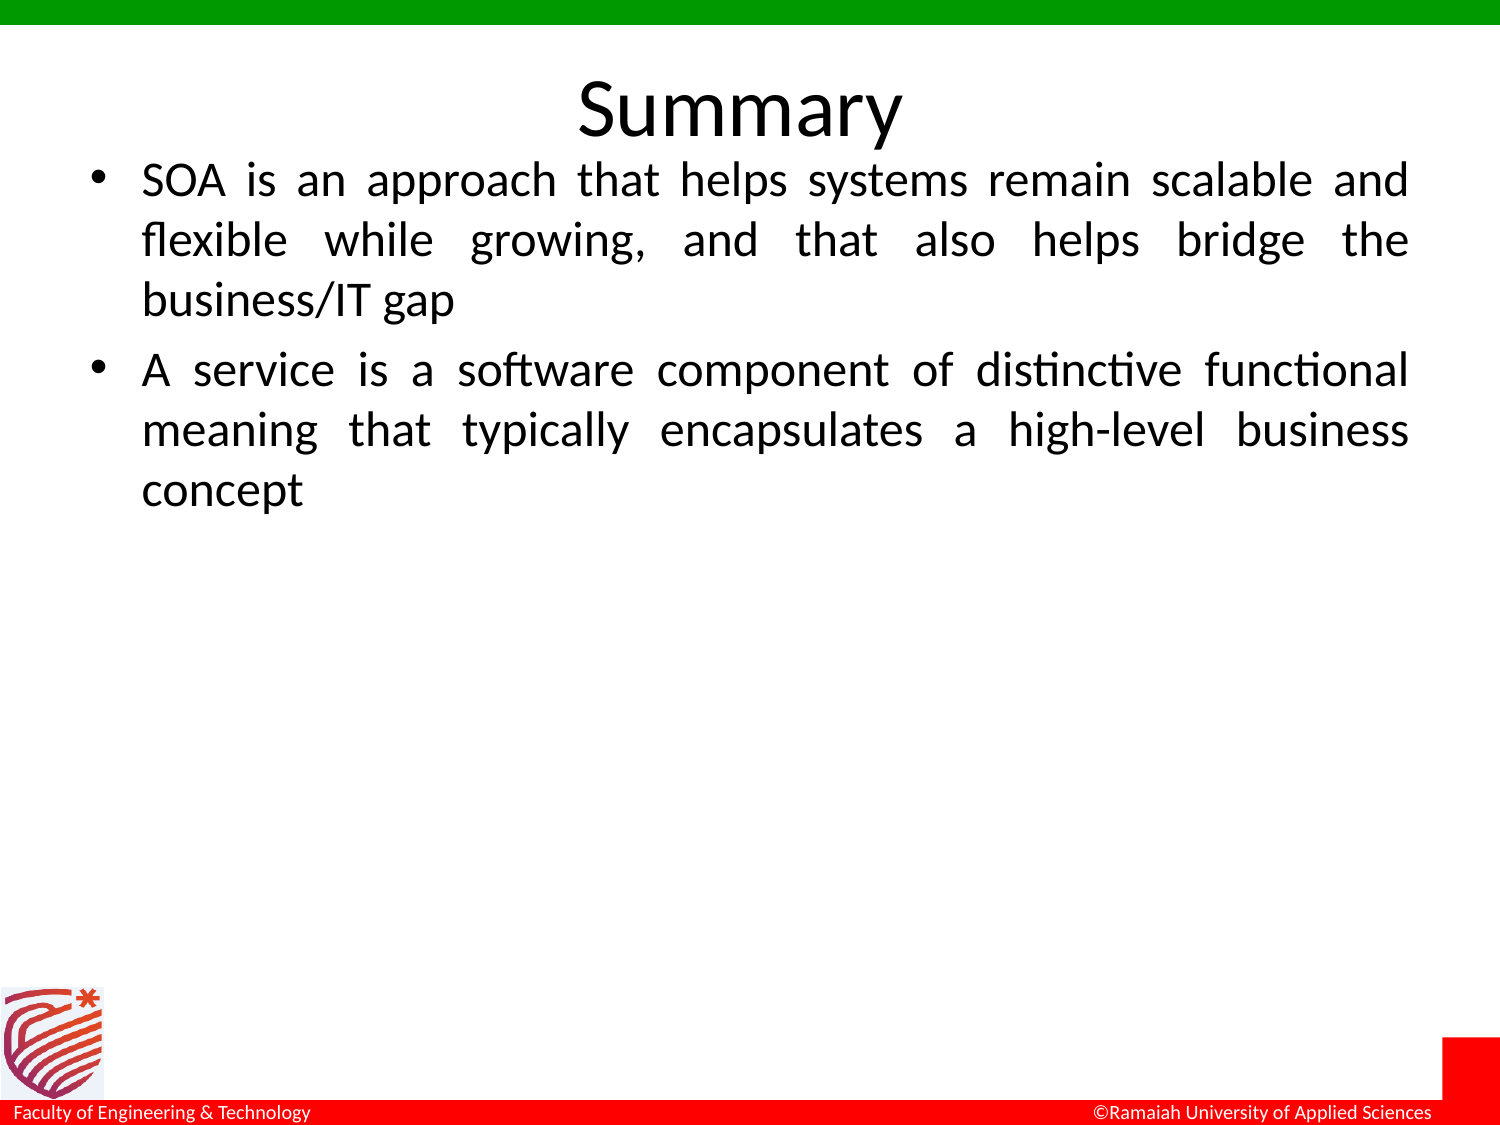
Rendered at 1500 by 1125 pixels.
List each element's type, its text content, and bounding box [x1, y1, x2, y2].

title Summary [75, 45, 1425, 139]
picture [1, 987, 104, 1100]
list SOA is an approach that helps systems remain scalable and flexible while growing, and that also helps bridge the business/IT gap A service is a software component of distinctive functional meaning that typically encapsulates a high-level business concept [75, 139, 1425, 882]
